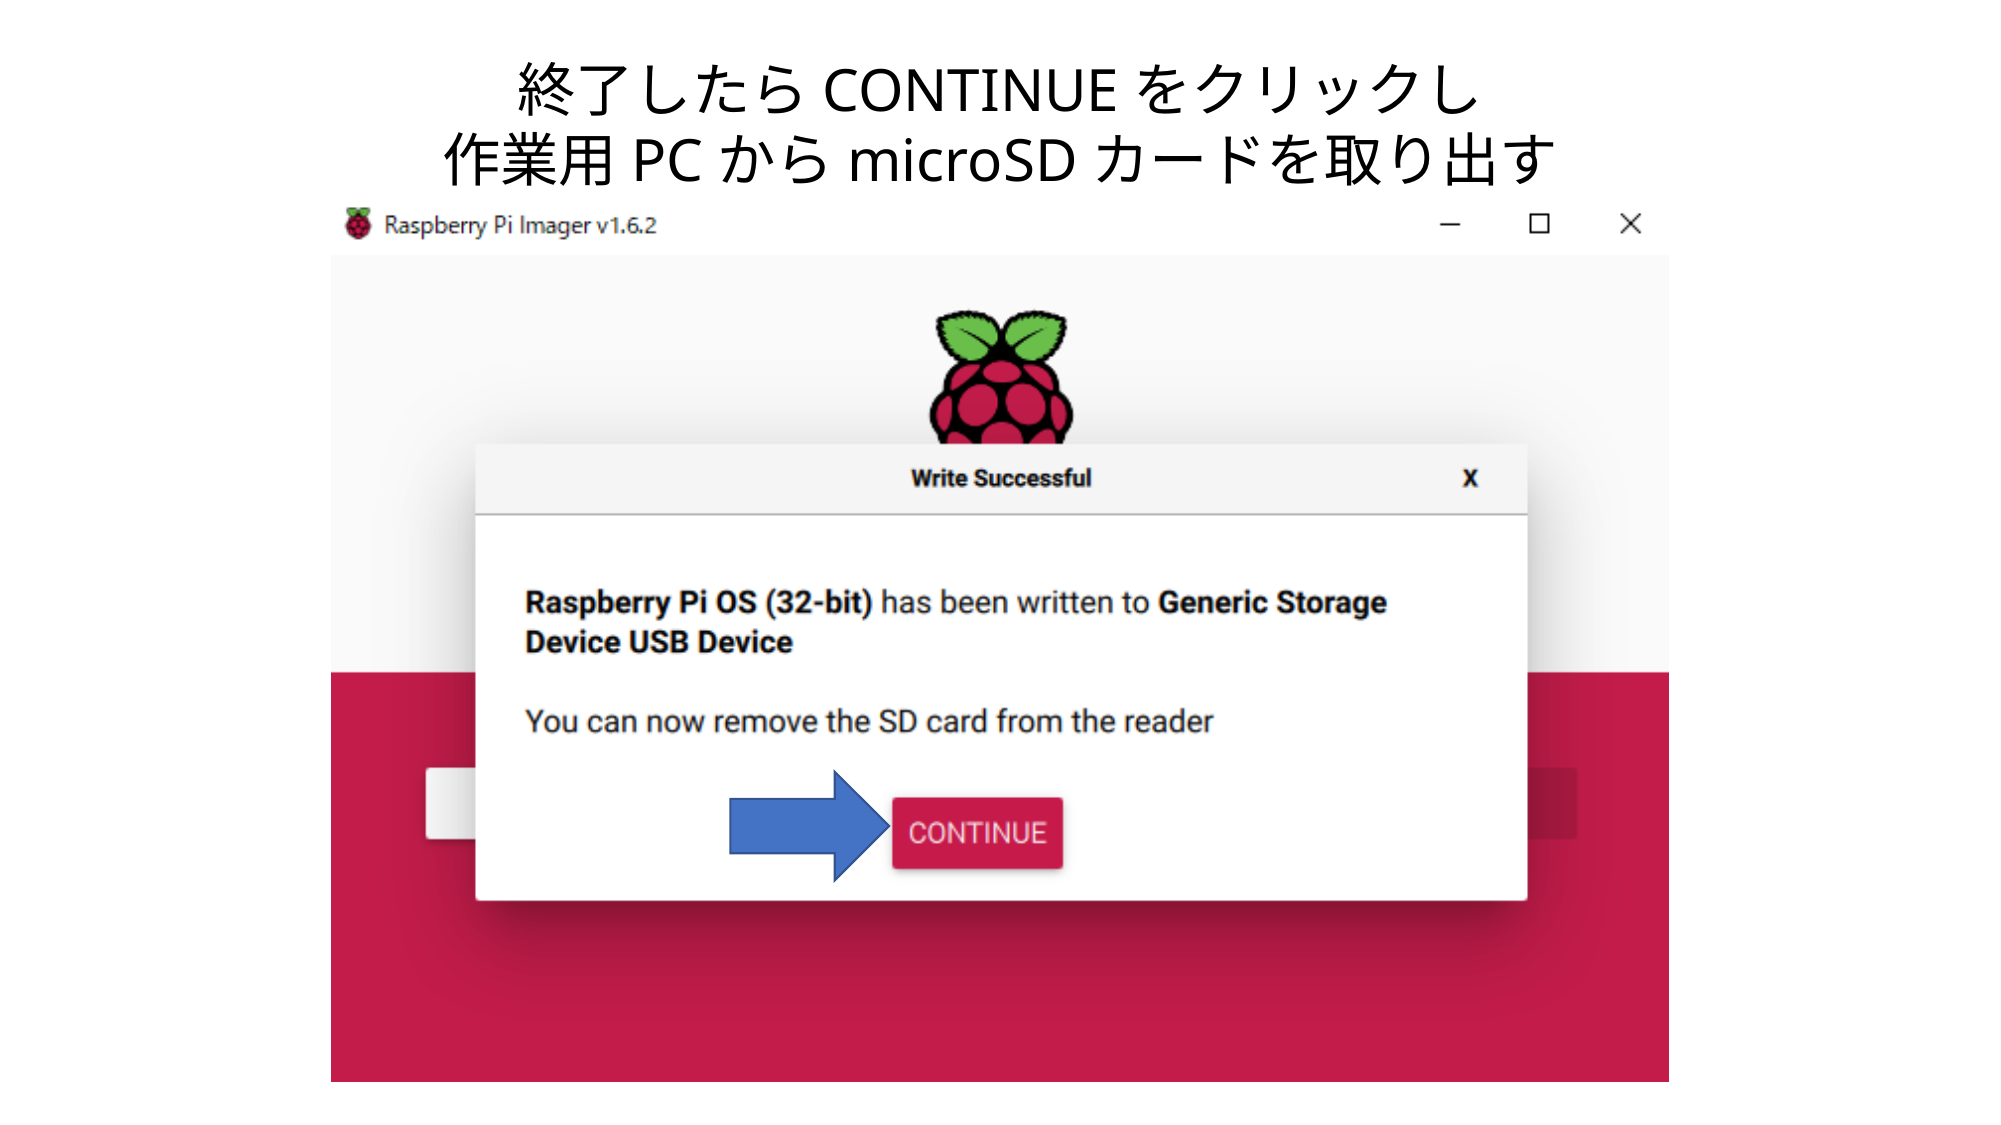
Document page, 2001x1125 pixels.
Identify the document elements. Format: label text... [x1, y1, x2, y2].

text_box 終了したらCONTINUEをクリックし 作業用PCからmicroSDカードを取り出す [427, 45, 1573, 201]
picture [331, 202, 1669, 1082]
